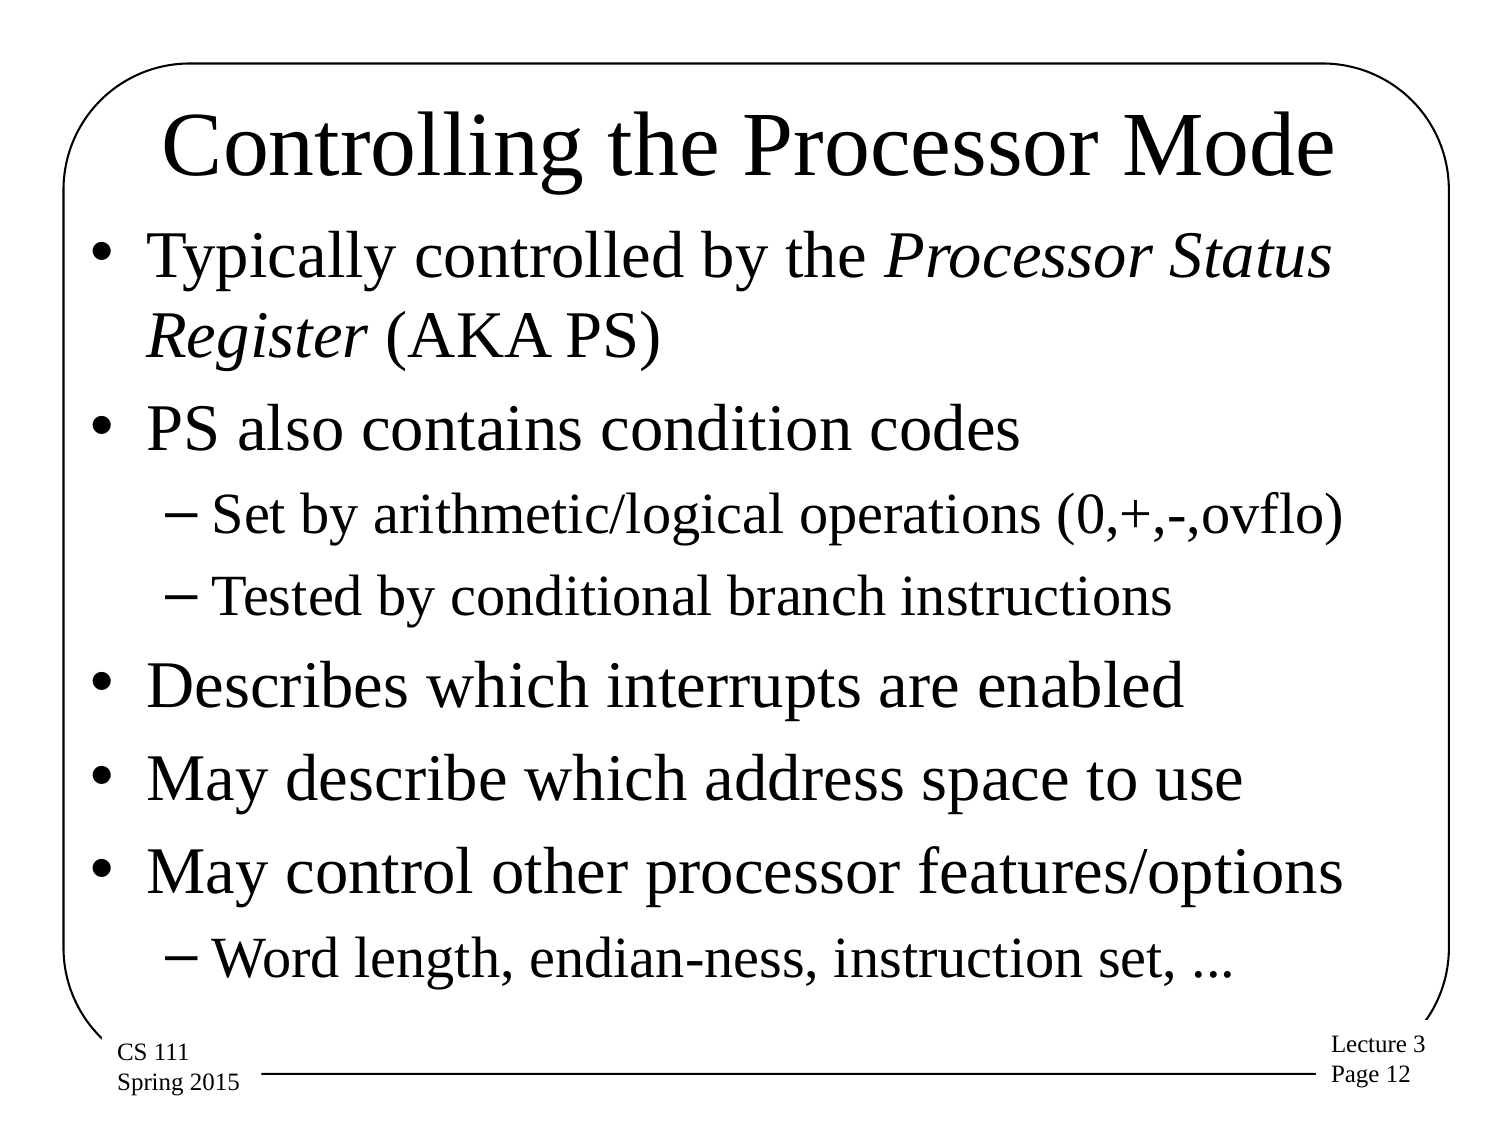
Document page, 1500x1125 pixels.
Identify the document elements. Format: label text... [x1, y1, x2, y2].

list Typically controlled by the Processor Status Register (AKA PS) PS also contains condition codes Set by arithmetic/logical operations (0,+,-,ovflo) Tested by conditional branch instructions Describes which interrupts are enabled May describe which address space to use May control other processor features/options Word length, endian-ness, instruction set, ... [74, 203, 1426, 946]
title Controlling the Processor Mode [74, 44, 1426, 203]
